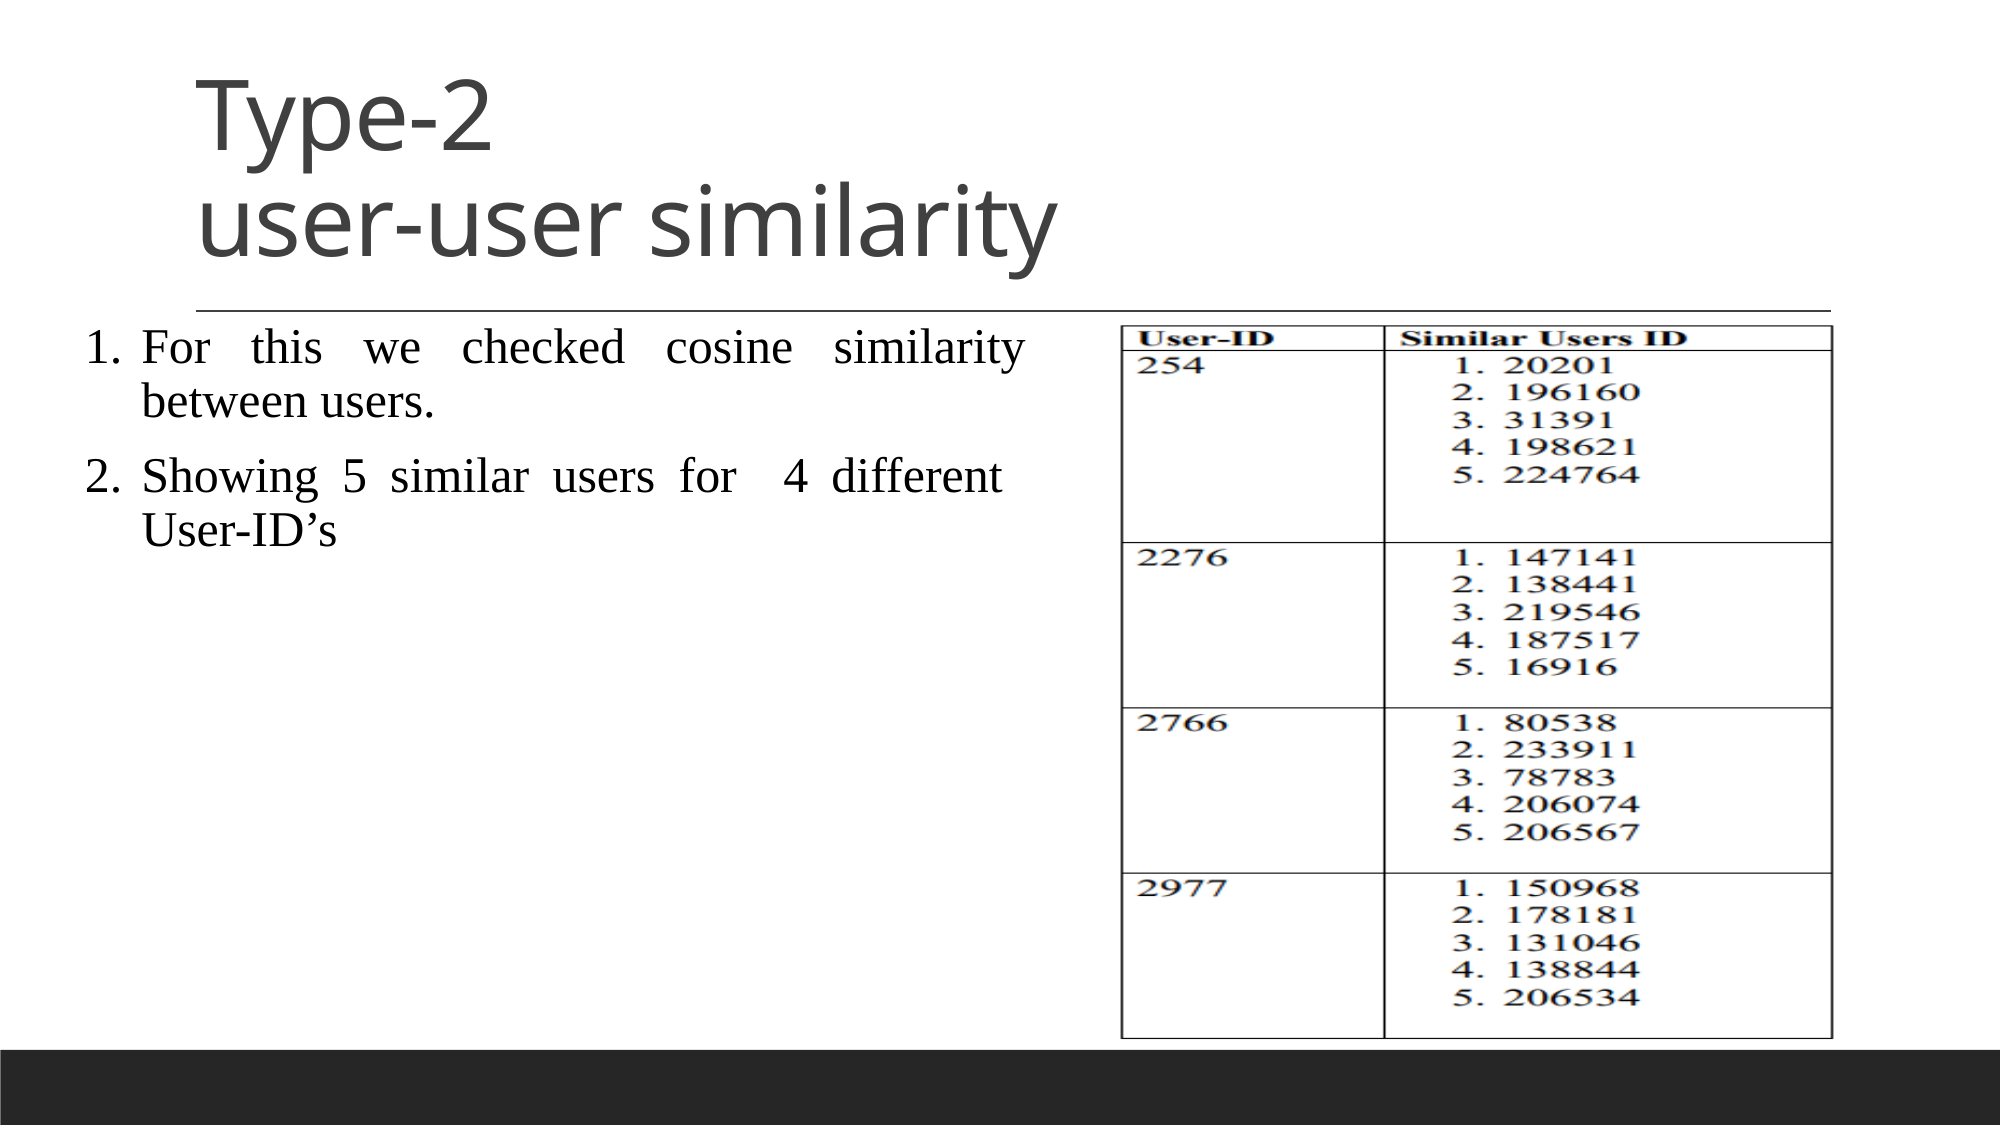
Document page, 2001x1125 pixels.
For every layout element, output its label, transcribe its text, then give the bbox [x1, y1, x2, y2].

list For this we checked cosine similarity between users. Showing 5 similar users for 4 different User-ID’s [84, 312, 1027, 930]
picture [1087, 311, 1866, 1048]
title Type-2 user-user similarity [180, 47, 1830, 285]
